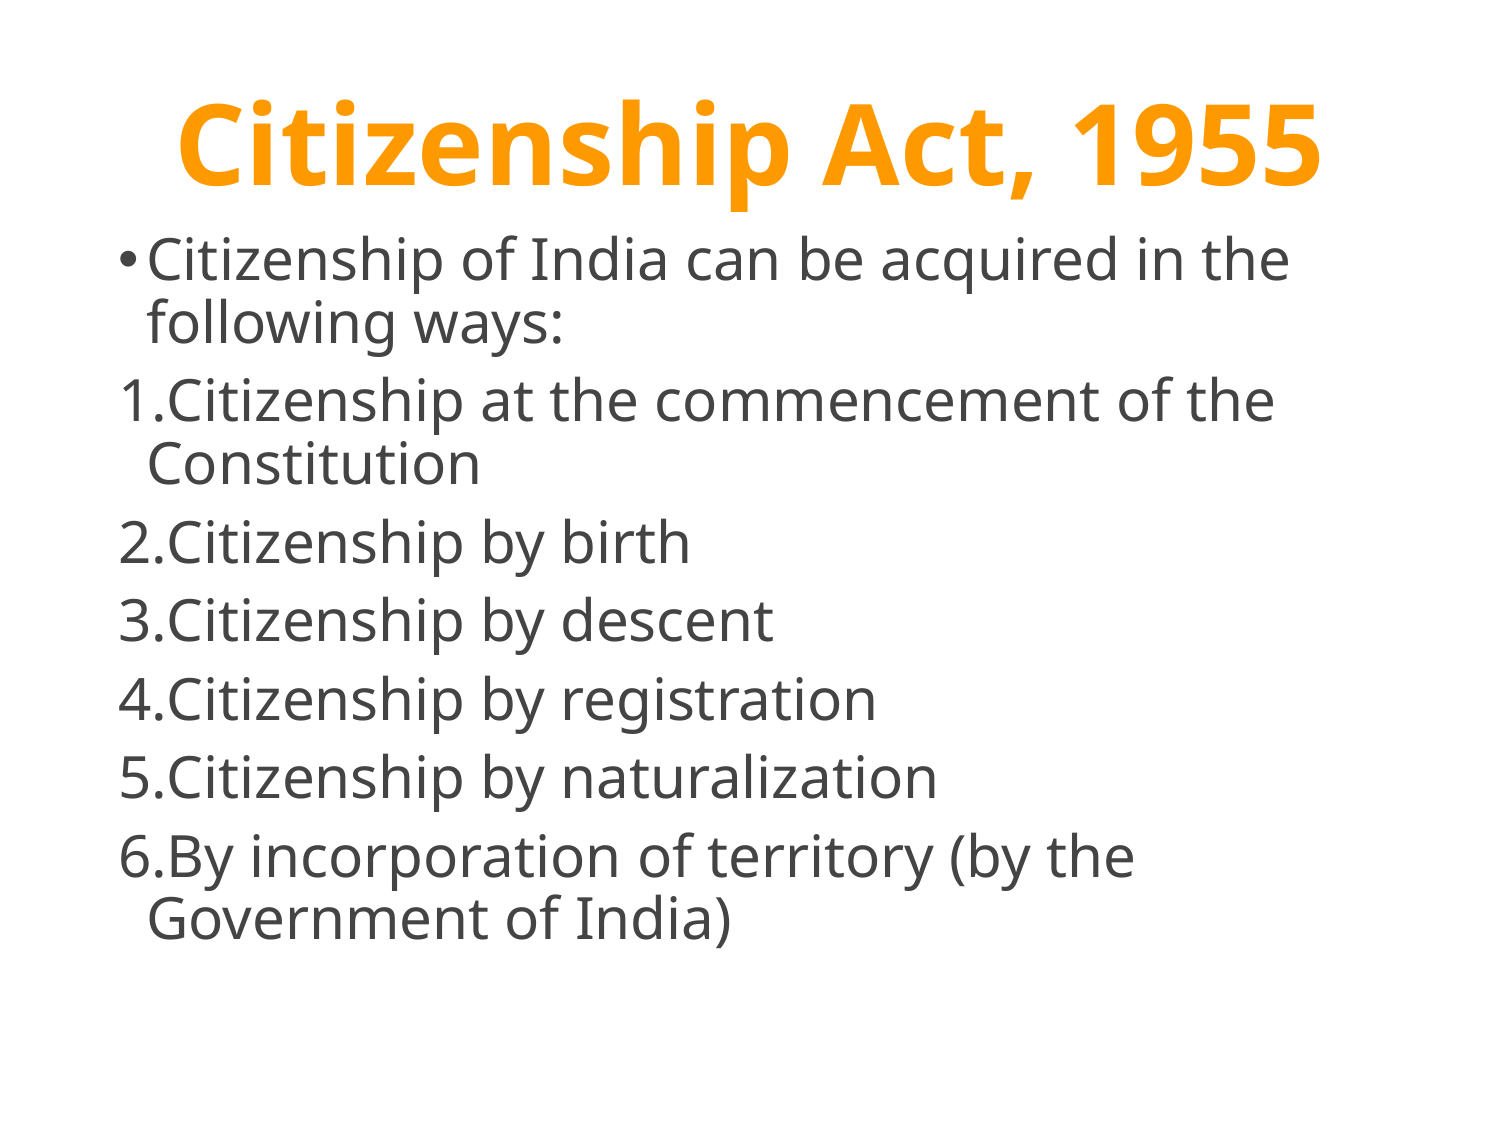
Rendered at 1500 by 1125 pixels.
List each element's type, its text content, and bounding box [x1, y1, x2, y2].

title Citizenship Act, 1955 [103, 0, 1397, 222]
list Citizenship of India can be acquired in the following ways: Citizenship at the commencement of the Constitution Citizenship by birth Citizenship by descent Citizenship by registration Citizenship by naturalization By incorporation of territory (by the Government of India) [103, 222, 1397, 1125]
